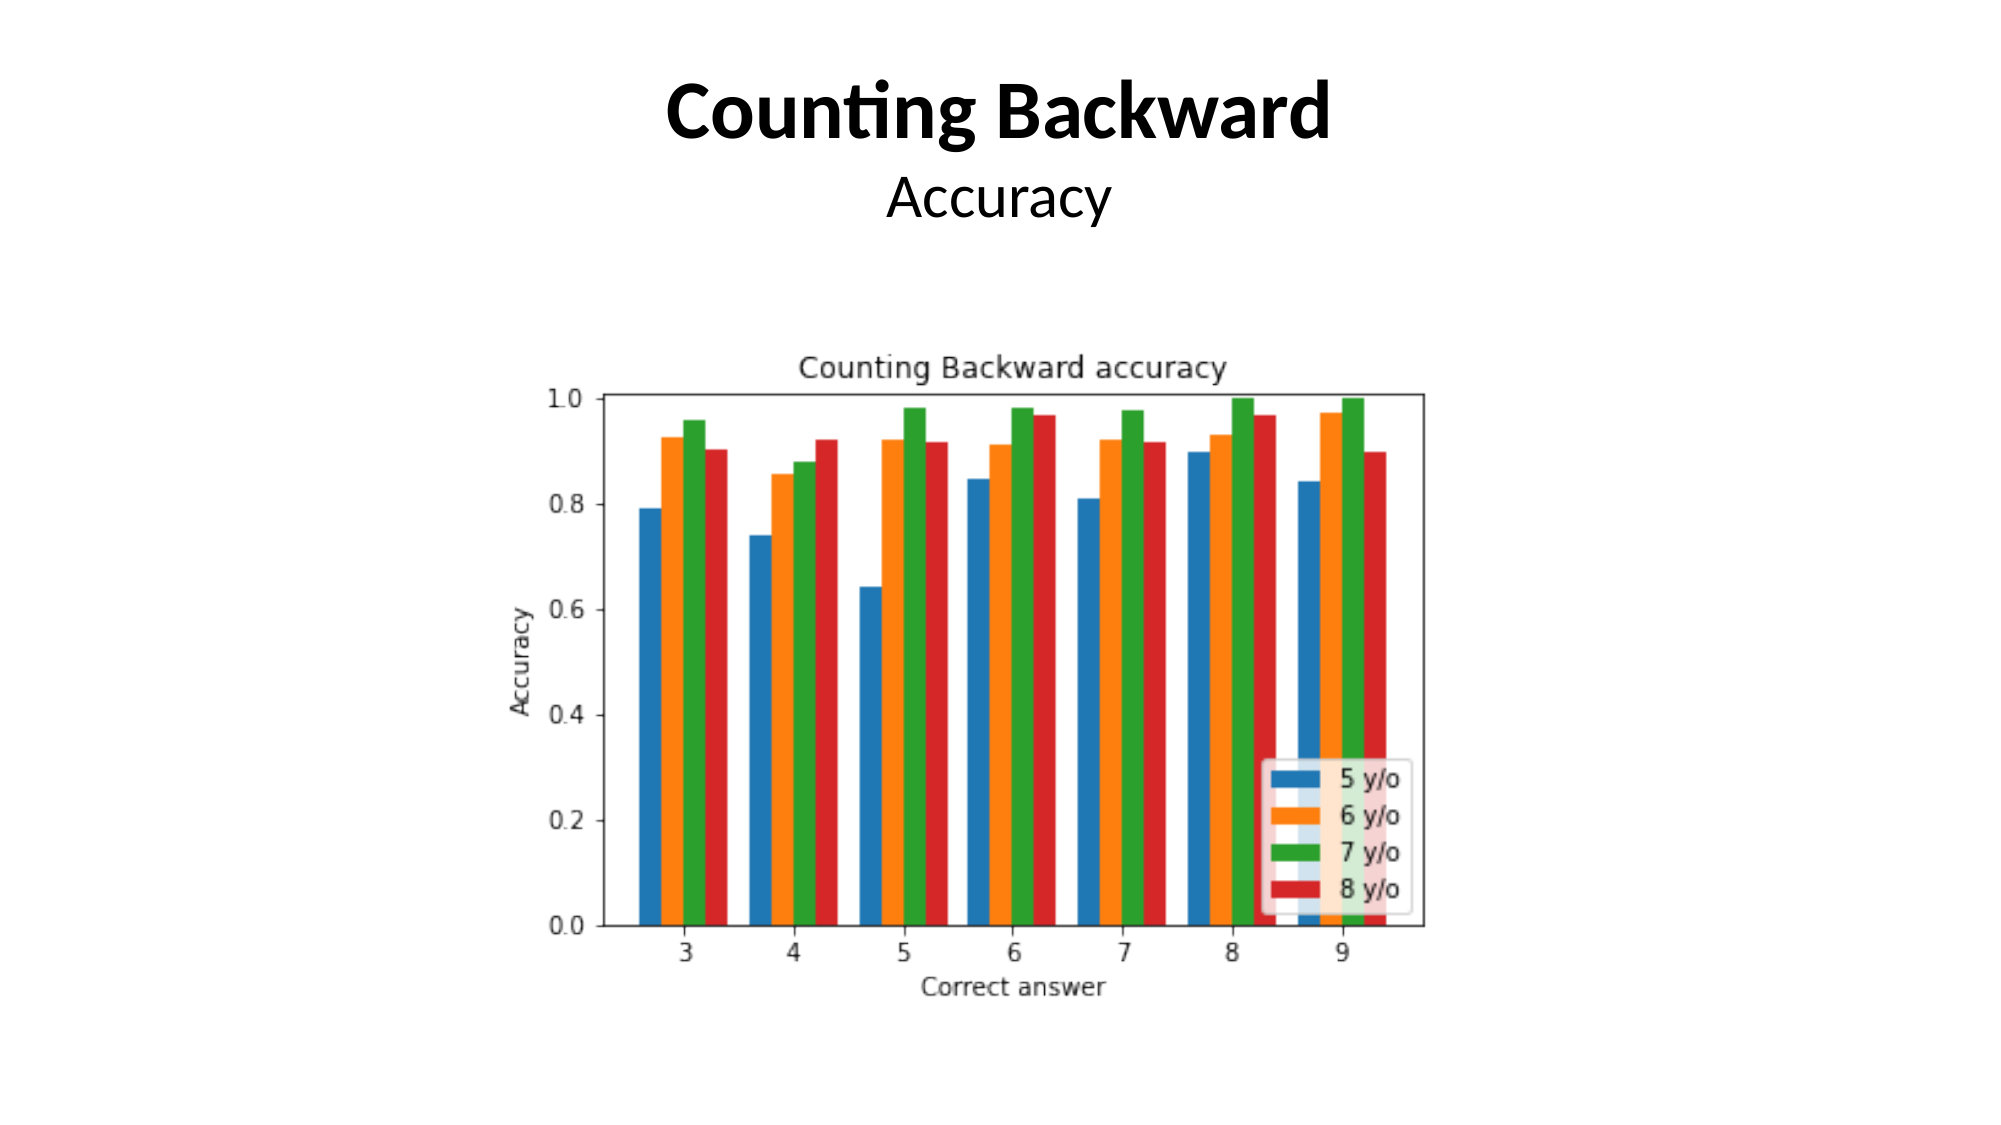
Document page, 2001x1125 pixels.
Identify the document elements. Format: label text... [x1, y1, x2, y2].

text_box Counting Backward Accuracy [609, 47, 1391, 238]
picture [471, 308, 1529, 1014]
